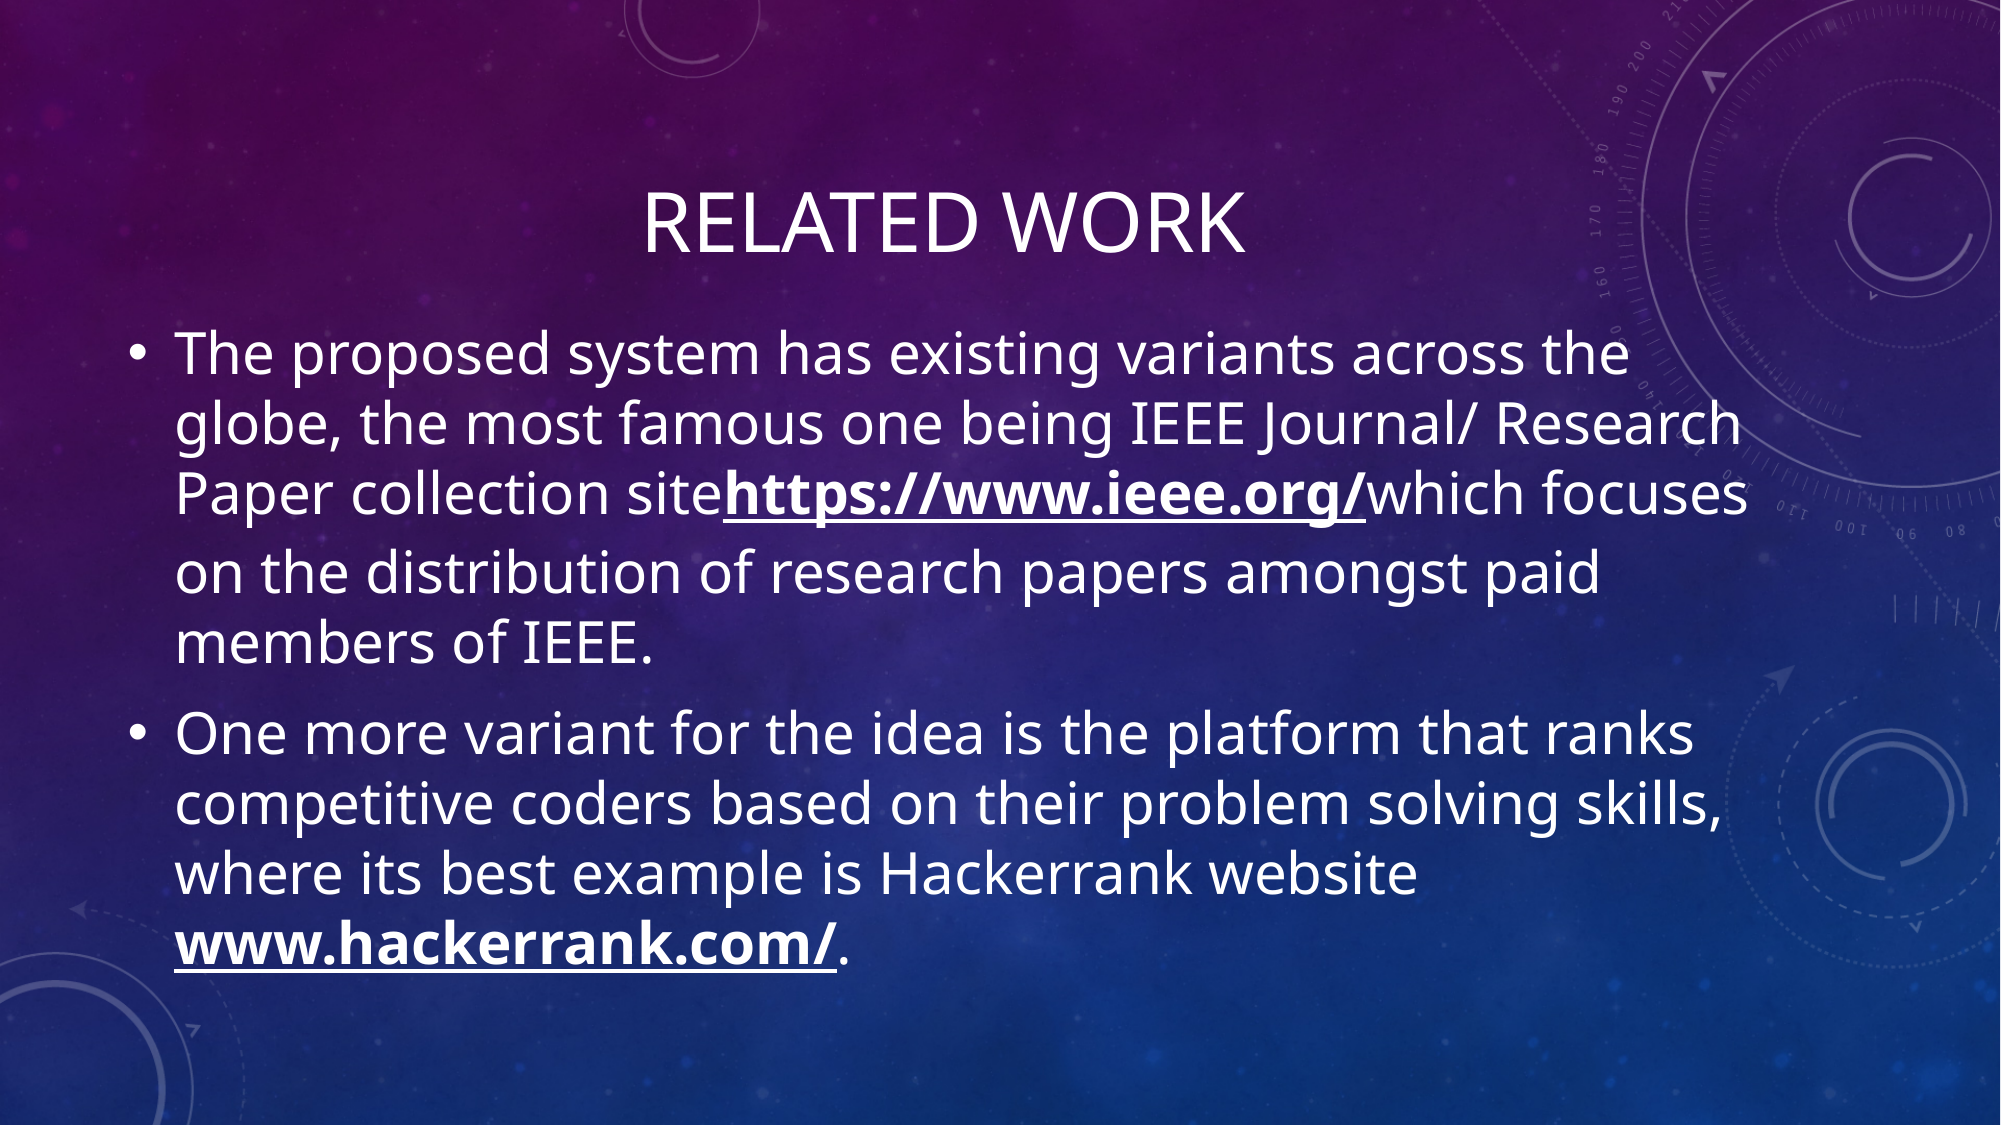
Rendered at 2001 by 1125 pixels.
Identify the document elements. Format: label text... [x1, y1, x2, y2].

list The proposed system has existing variants across the globe, the most famous one being IEEE Journal/ Research Paper collection sitehttps://www.ieee.org/which focuses on the distribution of research papers amongst paid members of IEEE. One more variant for the idea is the platform that ranks competitive coders based on their problem solving skills, where its best example is Hackerrank website www.hackerrank.com/. [112, 351, 1775, 950]
picture [0, 0, 2001, 1125]
title Related work [112, 99, 1775, 339]
